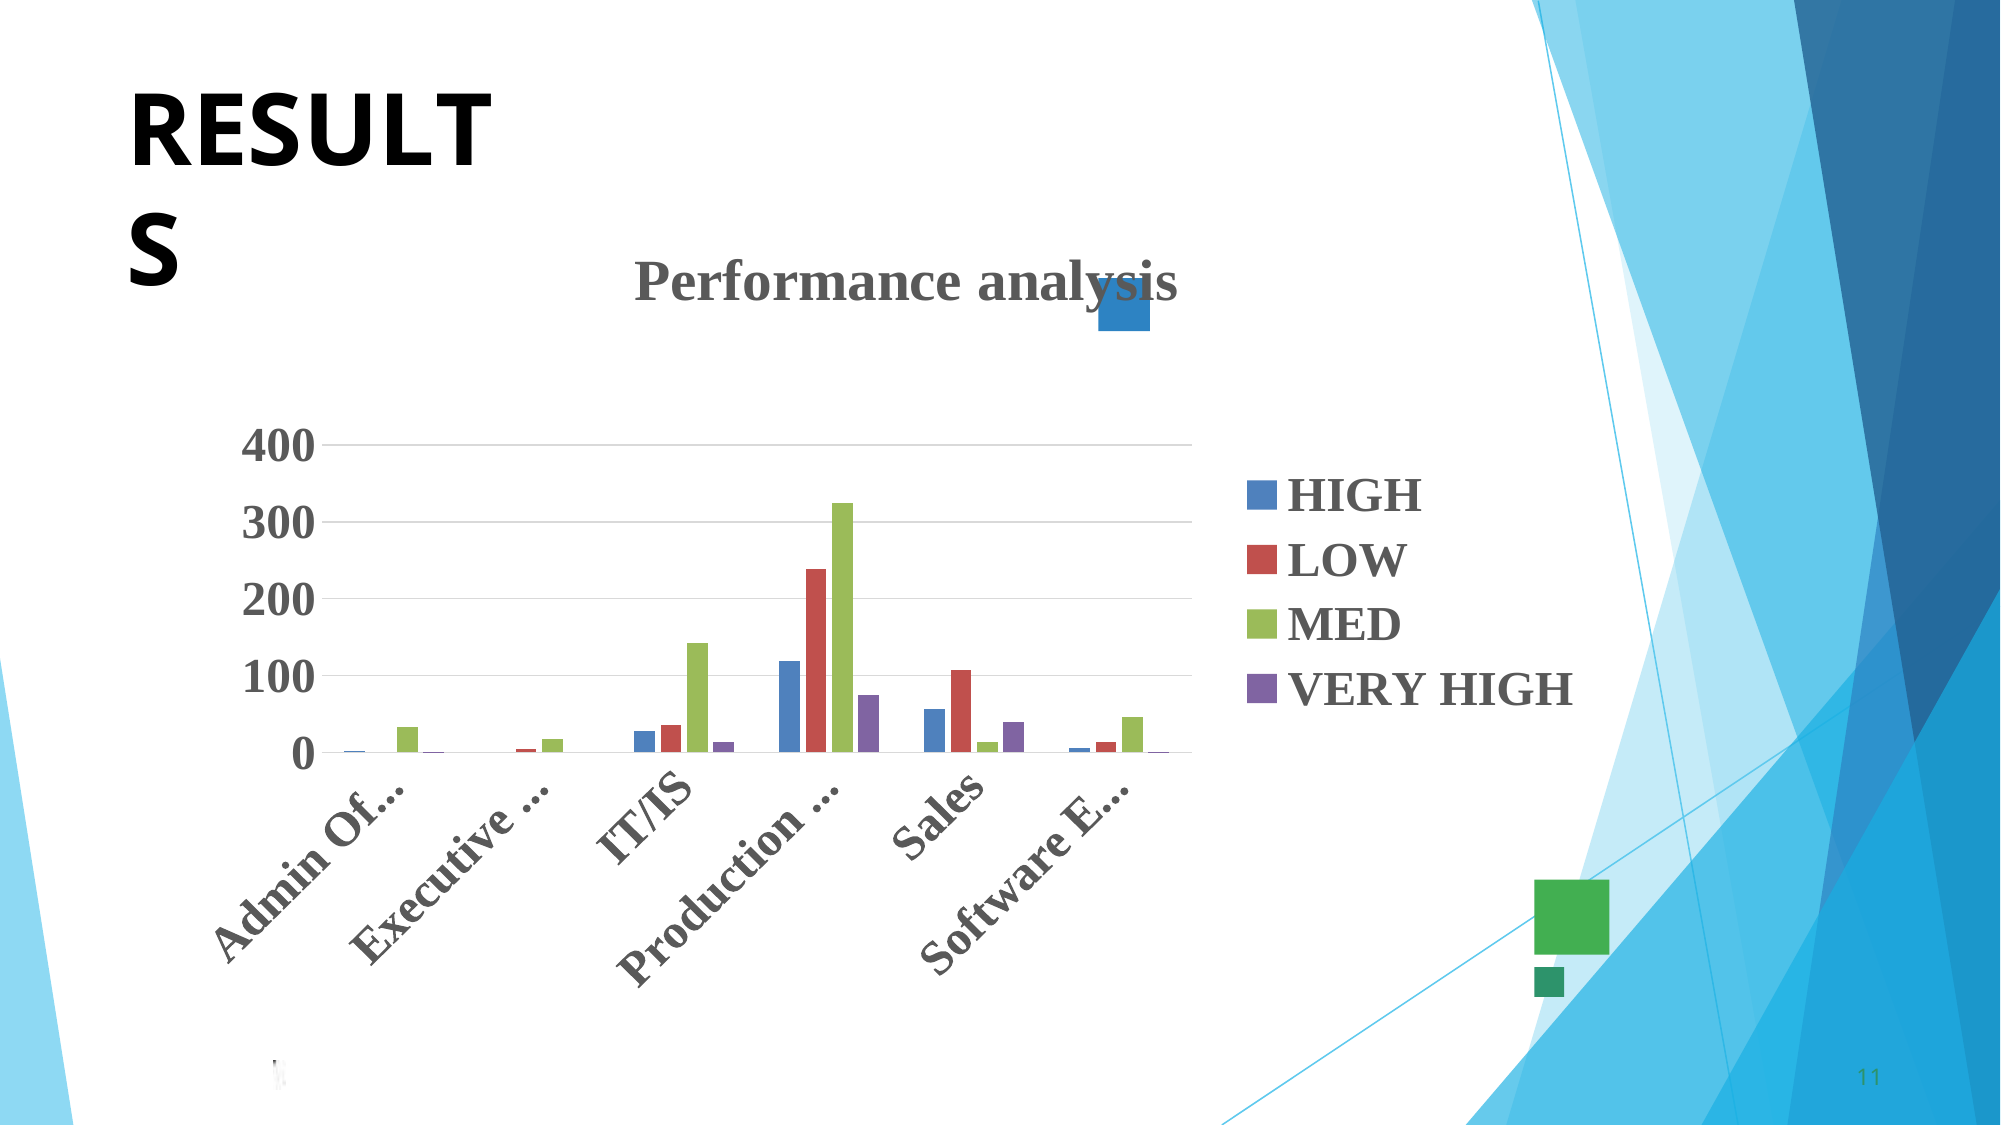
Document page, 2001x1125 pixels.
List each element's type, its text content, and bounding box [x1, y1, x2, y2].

text_box [1849, 1061, 1888, 1095]
title RESULTS [123, 63, 524, 306]
picture [273, 1060, 287, 1091]
chart [195, 207, 1603, 997]
